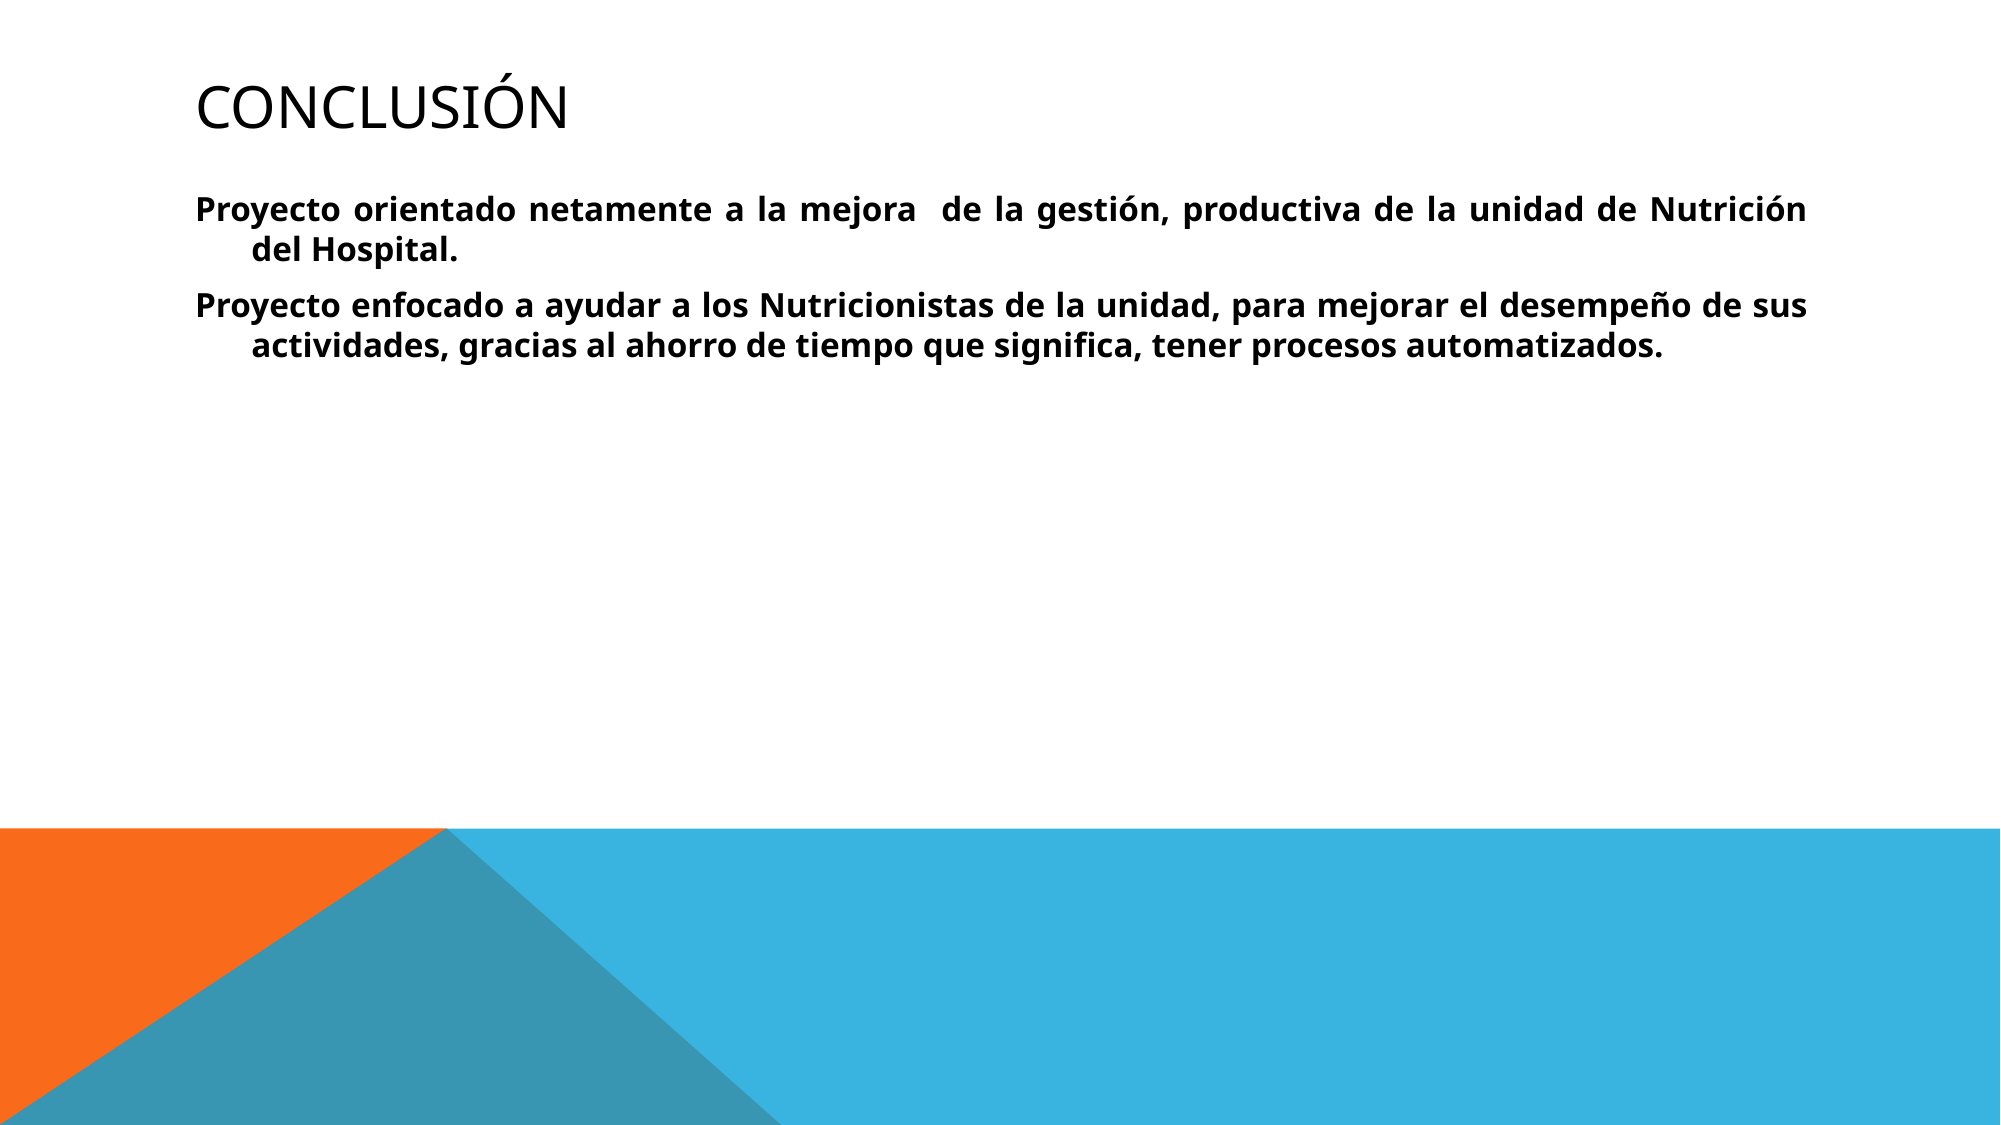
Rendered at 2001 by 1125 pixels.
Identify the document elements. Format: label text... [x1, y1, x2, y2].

list Proyecto orientado netamente a la mejora de la gestión, productiva de la unidad de Nutrición del Hospital. Proyecto enfocado a ayudar a los Nutricionistas de la unidad, para mejorar el desempeño de sus actividades, gracias al ahorro de tiempo que significa, tener procesos automatizados. [180, 180, 1825, 768]
title Conclusión [180, 60, 1825, 150]
